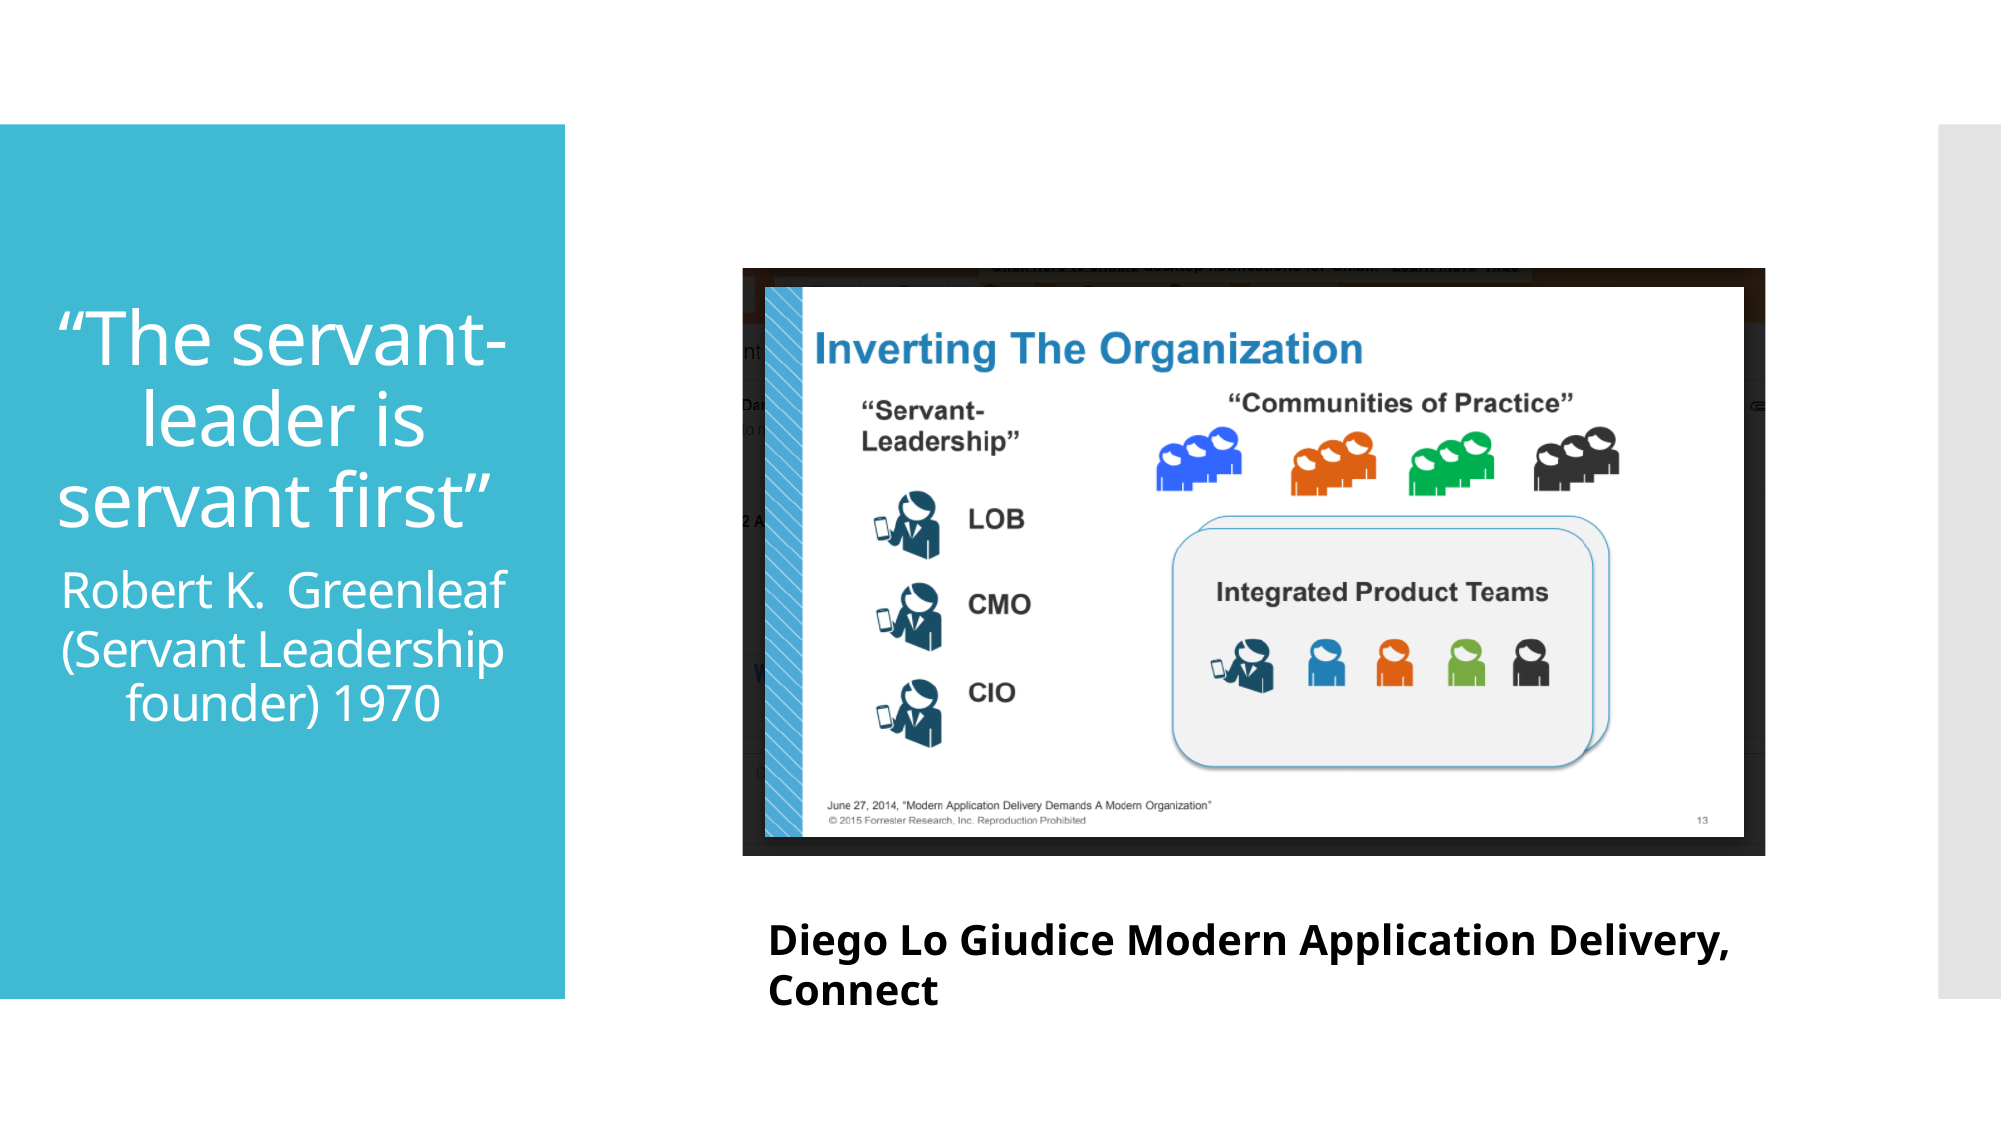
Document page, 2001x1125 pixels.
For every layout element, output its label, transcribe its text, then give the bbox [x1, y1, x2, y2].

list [742, 268, 1766, 857]
title “The servant-leader is servant first” Robert K. Greenleaf (Servant Leadership founder) 1970 [41, 184, 525, 940]
text_box Diego Lo Giudice Modern Application Delivery, Connect [752, 906, 1800, 1022]
